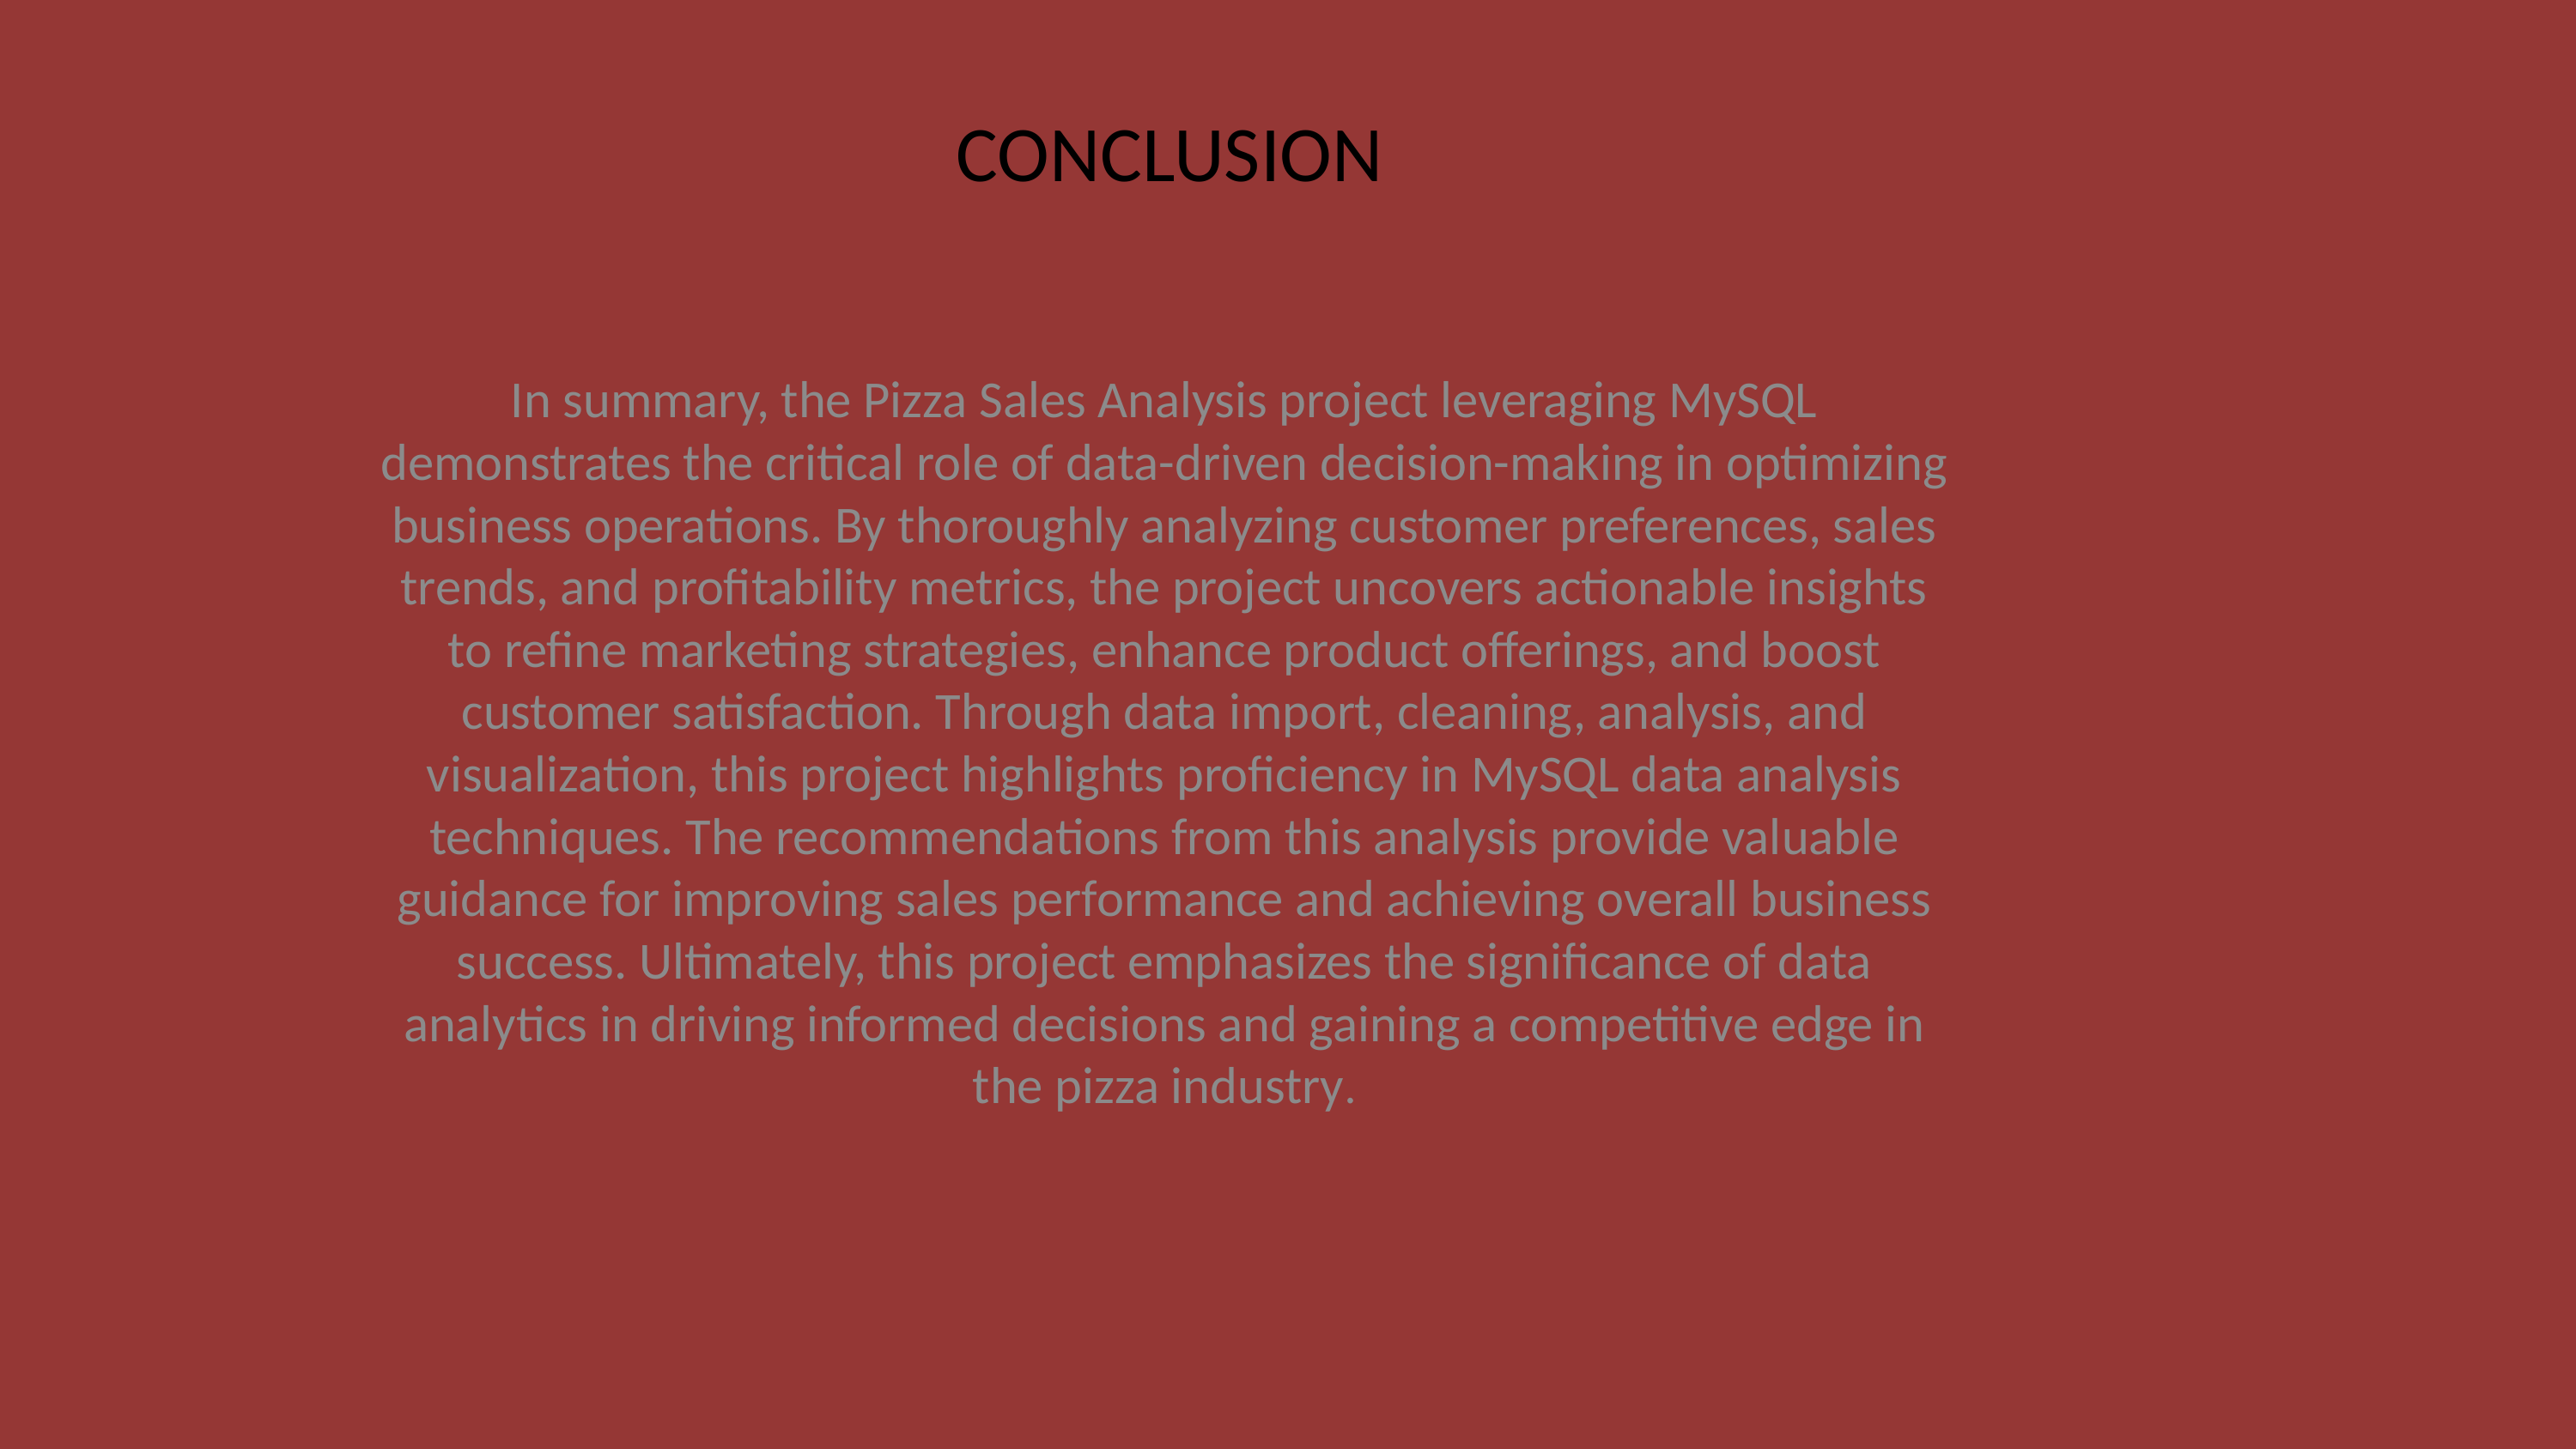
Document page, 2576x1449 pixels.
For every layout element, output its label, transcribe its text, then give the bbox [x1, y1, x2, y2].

subtitle In summary, the Pizza Sales Analysis project leveraging MySQL demonstrates the critical role of data-driven decision-making in optimizing business operations. By thoroughly analyzing customer preferences, sales trends, and profitability metrics, the project uncovers actionable insights to refine marketing strategies, enhance product offerings, and boost customer satisfaction. Through data import, cleaning, analysis, and visualization, this project highlights proficiency in MySQL data analysis techniques. The recommendations from this analysis provide valuable guidance for improving sales performance and achieving overall business success. Ultimately, this project emphasizes the significance of data analytics in driving informed decisions and gaining a competitive edge in the pizza industry. [365, 359, 1965, 1122]
title CONCLUSION [816, 58, 1524, 242]
